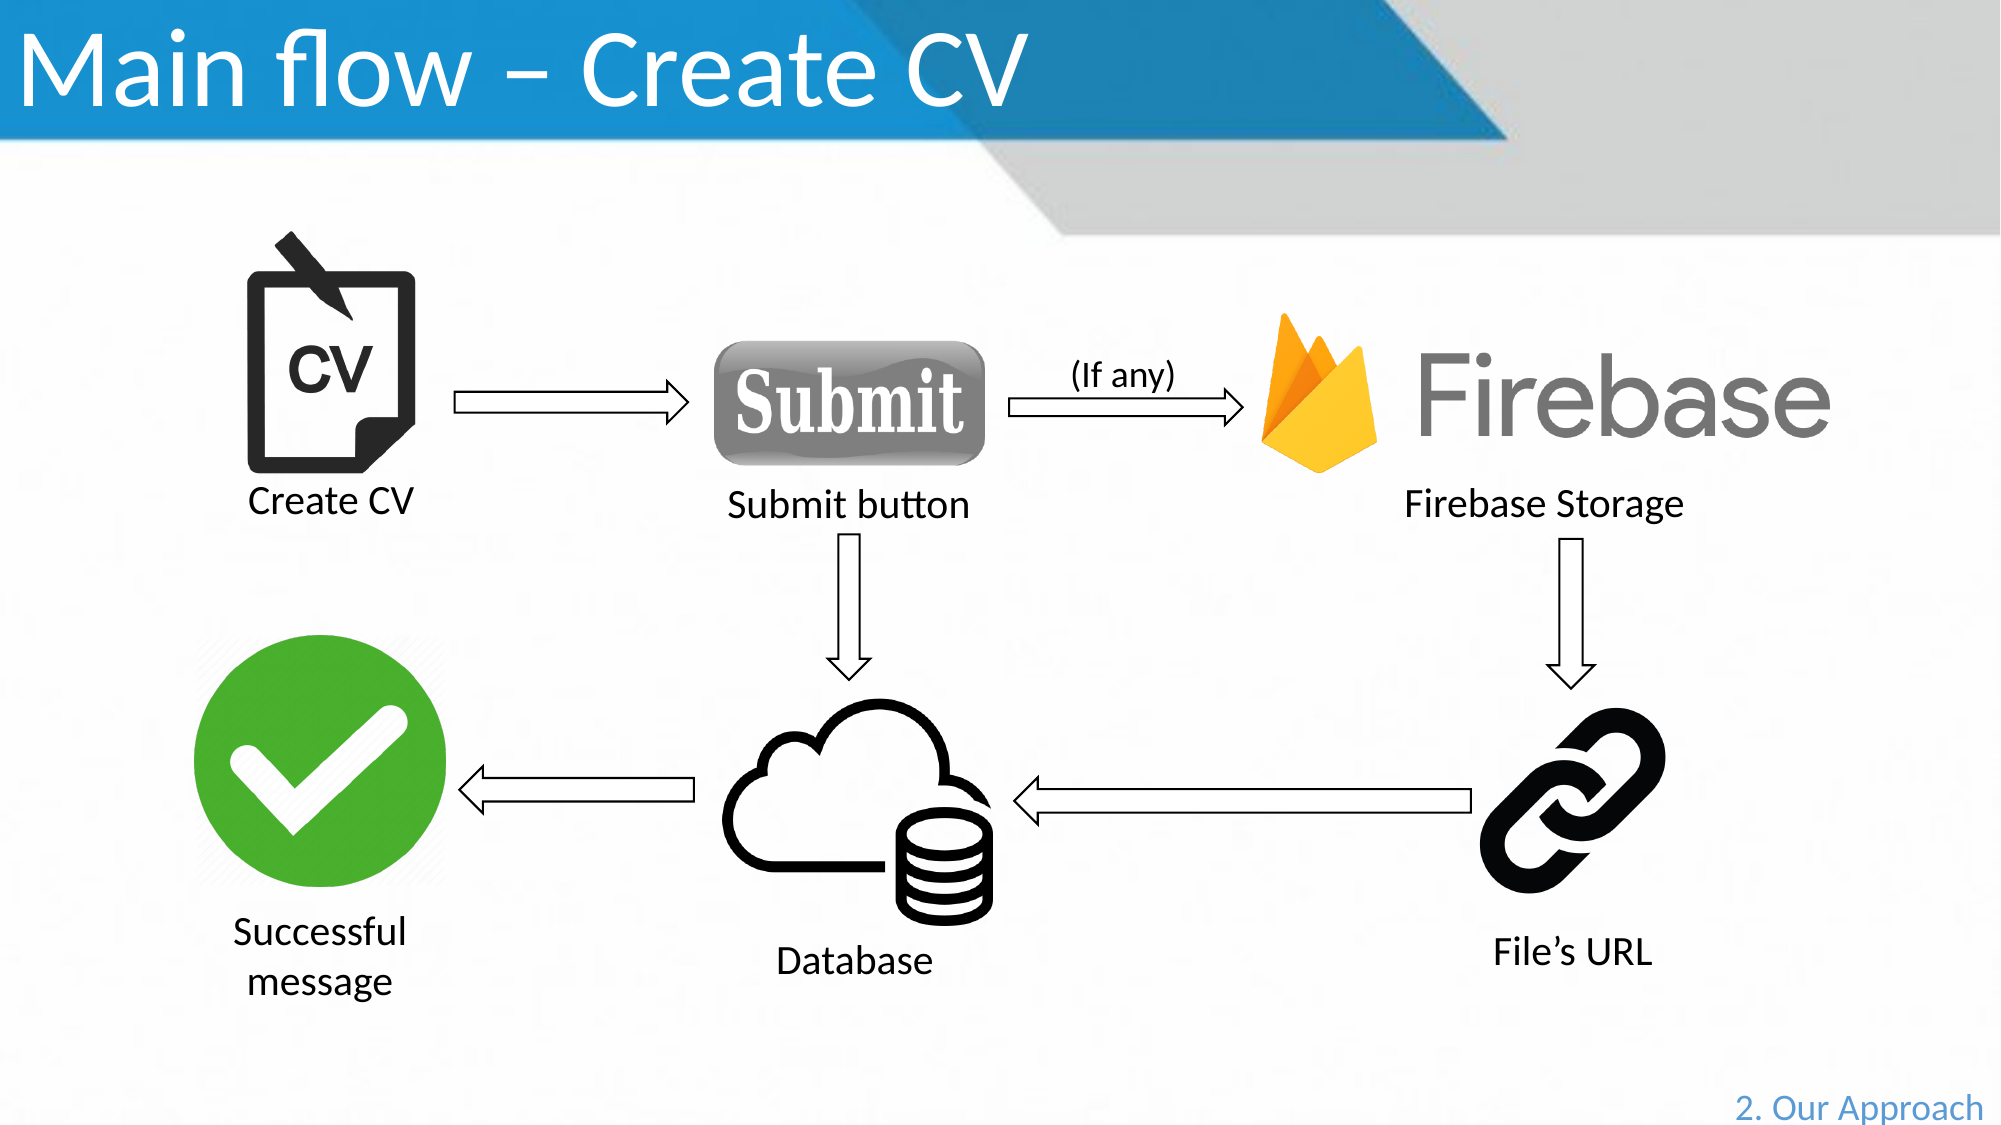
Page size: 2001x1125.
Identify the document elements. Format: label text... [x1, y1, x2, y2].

text_box [468, 381, 689, 424]
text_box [1259, 312, 1830, 535]
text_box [696, 340, 1002, 535]
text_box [702, 655, 1008, 992]
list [199, 220, 464, 484]
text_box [167, 635, 473, 1013]
picture [0, 0, 2001, 1125]
text_box [1014, 777, 1415, 825]
text_box Create CV [178, 465, 484, 530]
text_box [1420, 702, 1726, 983]
text_box [478, 766, 694, 814]
text_box [838, 544, 860, 654]
text_box 2. Our Approach [1684, 1075, 2000, 1125]
title Main flow – Create CV [0, 0, 1377, 141]
text_box [1547, 543, 1595, 689]
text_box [1008, 342, 1243, 426]
